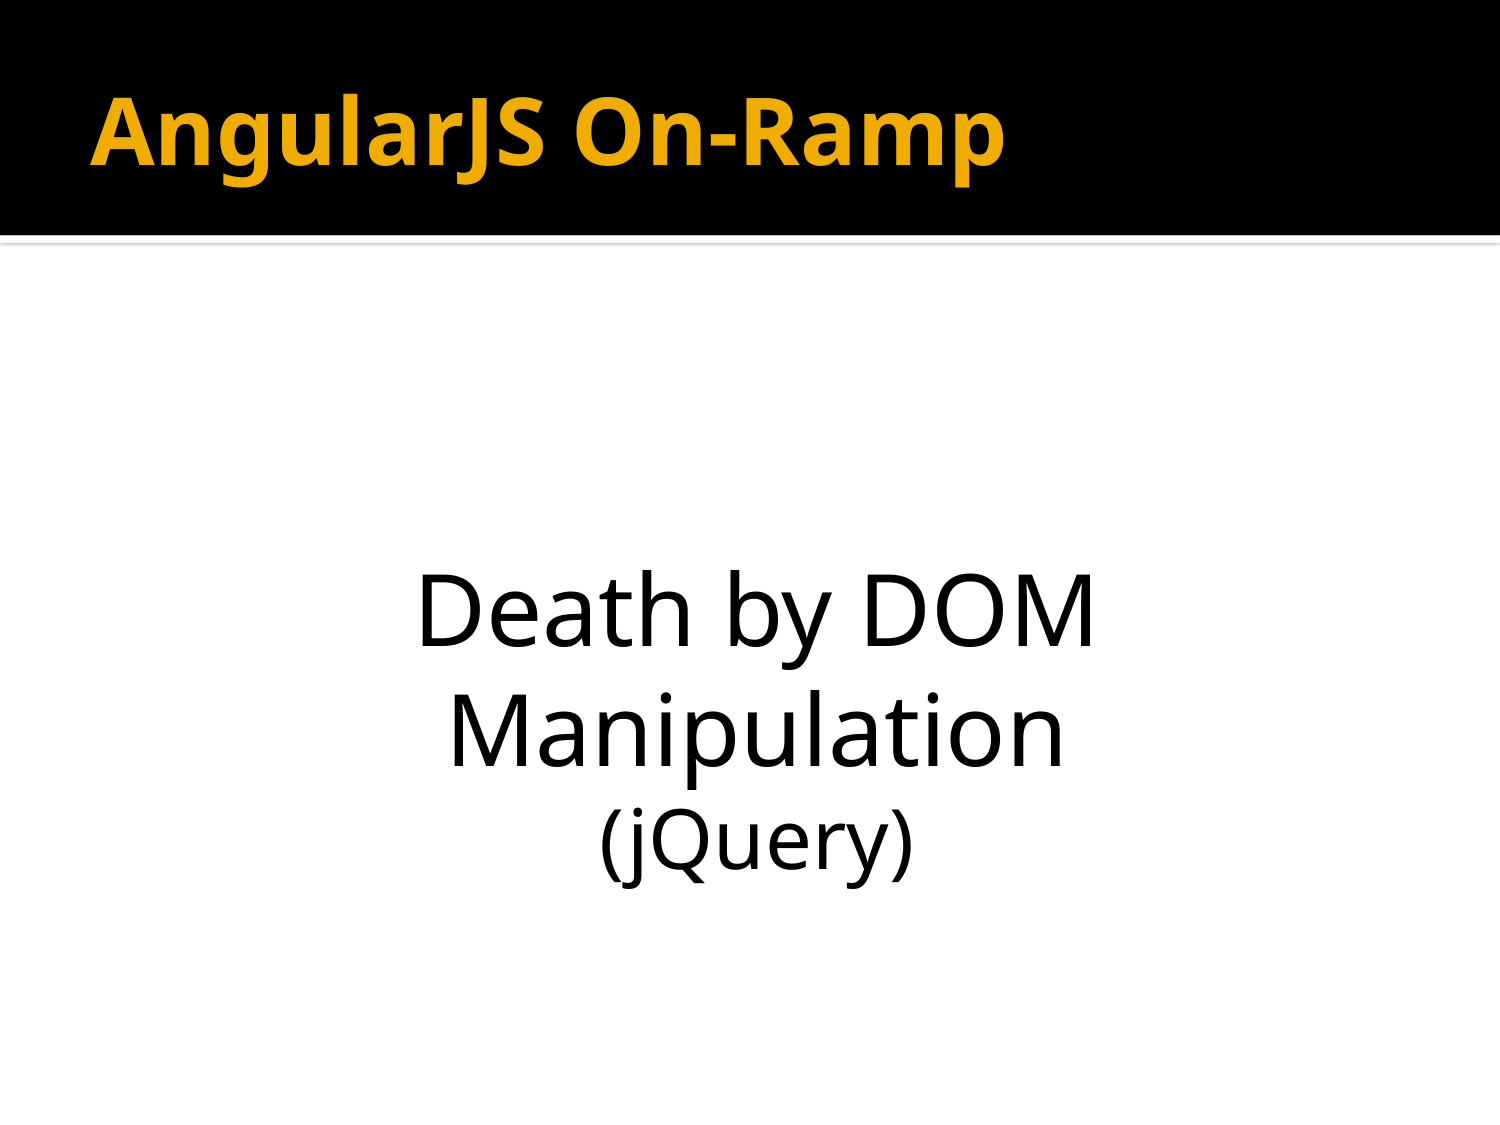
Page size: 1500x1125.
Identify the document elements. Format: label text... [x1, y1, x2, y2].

title AngularJS On-Ramp [75, 25, 1425, 231]
list Death by DOM Manipulation (jQuery) [75, 291, 1425, 1050]
